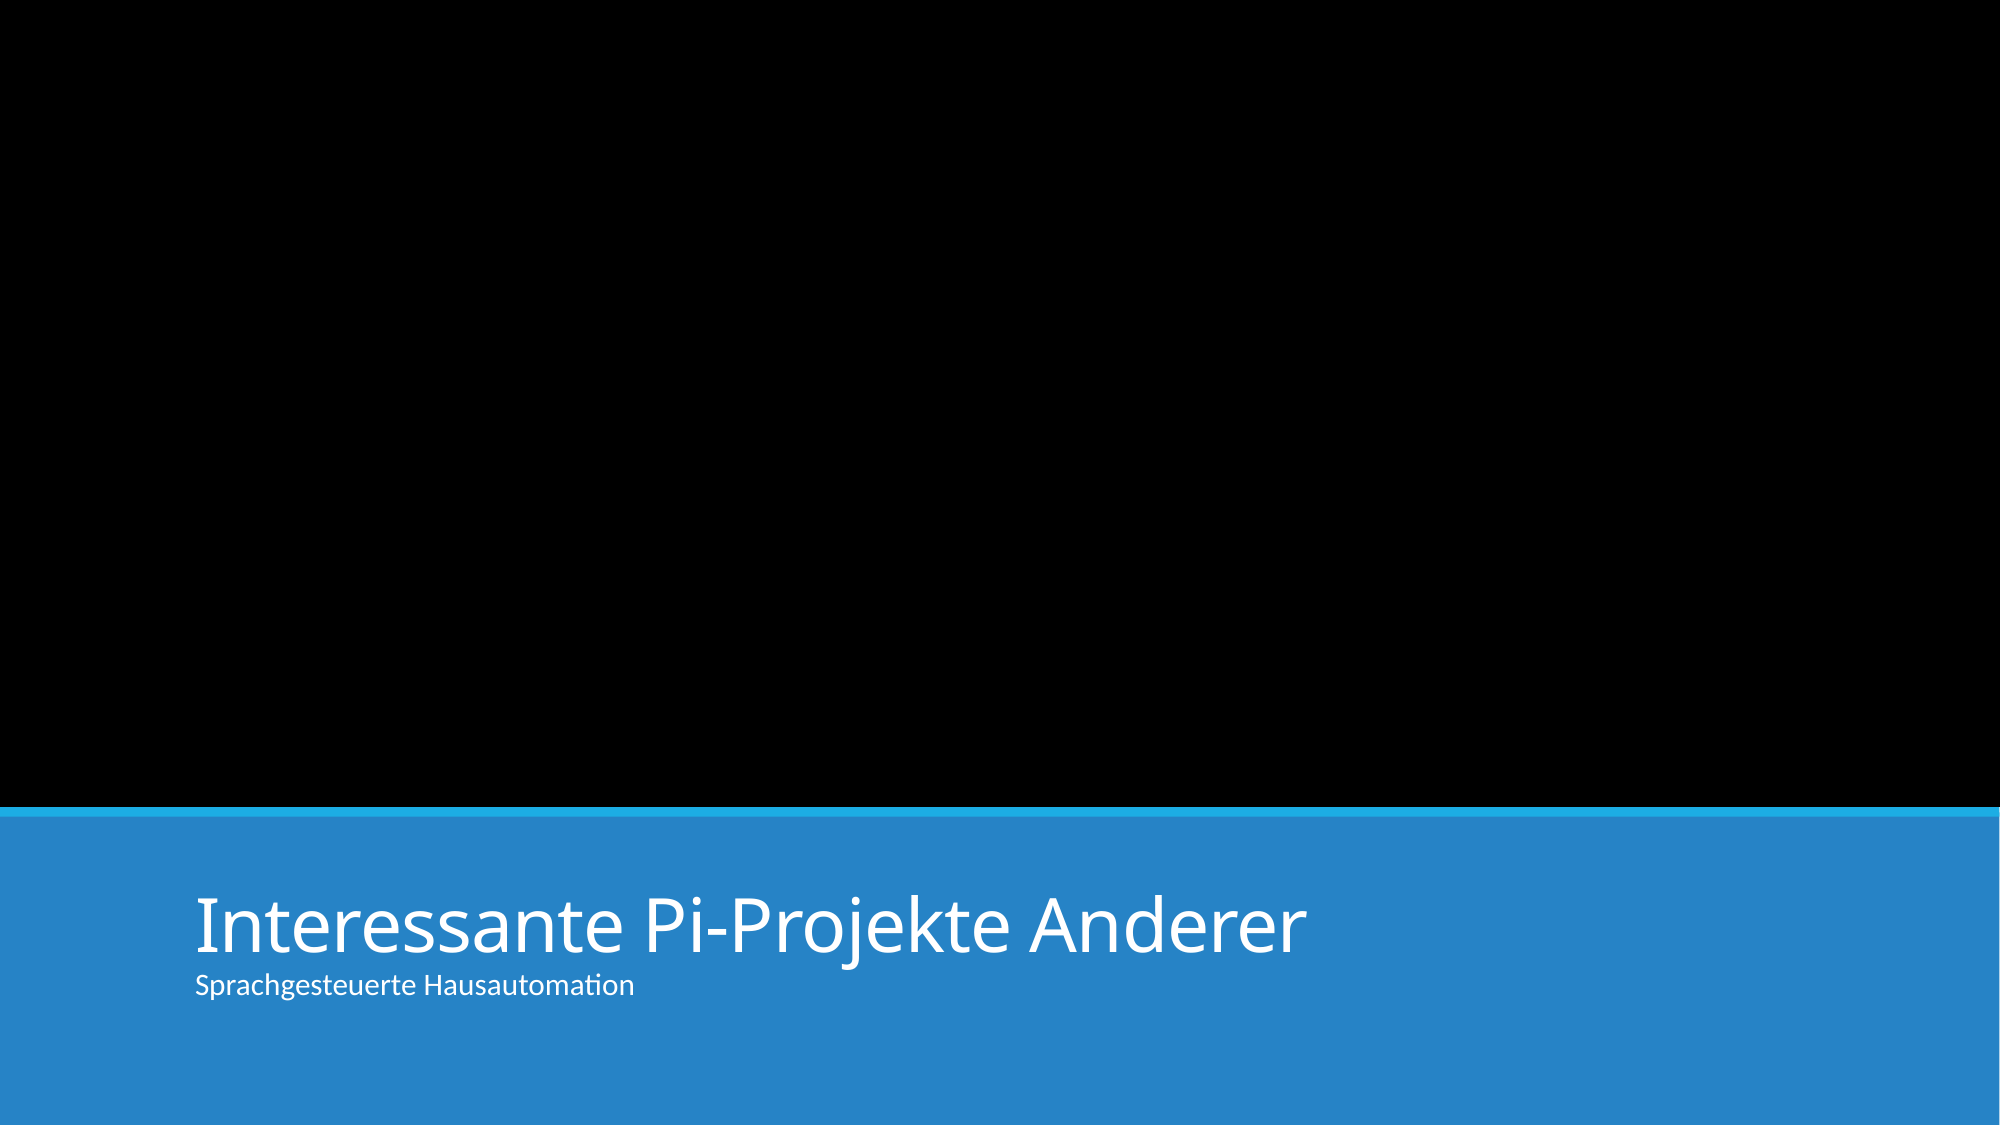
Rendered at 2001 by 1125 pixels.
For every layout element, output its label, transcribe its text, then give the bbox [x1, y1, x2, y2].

list Sprachgesteuerte Hausautomation [180, 968, 1839, 1067]
title Interessante Pi-Projekte Anderer [180, 832, 1839, 968]
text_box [0, 0, 2000, 808]
